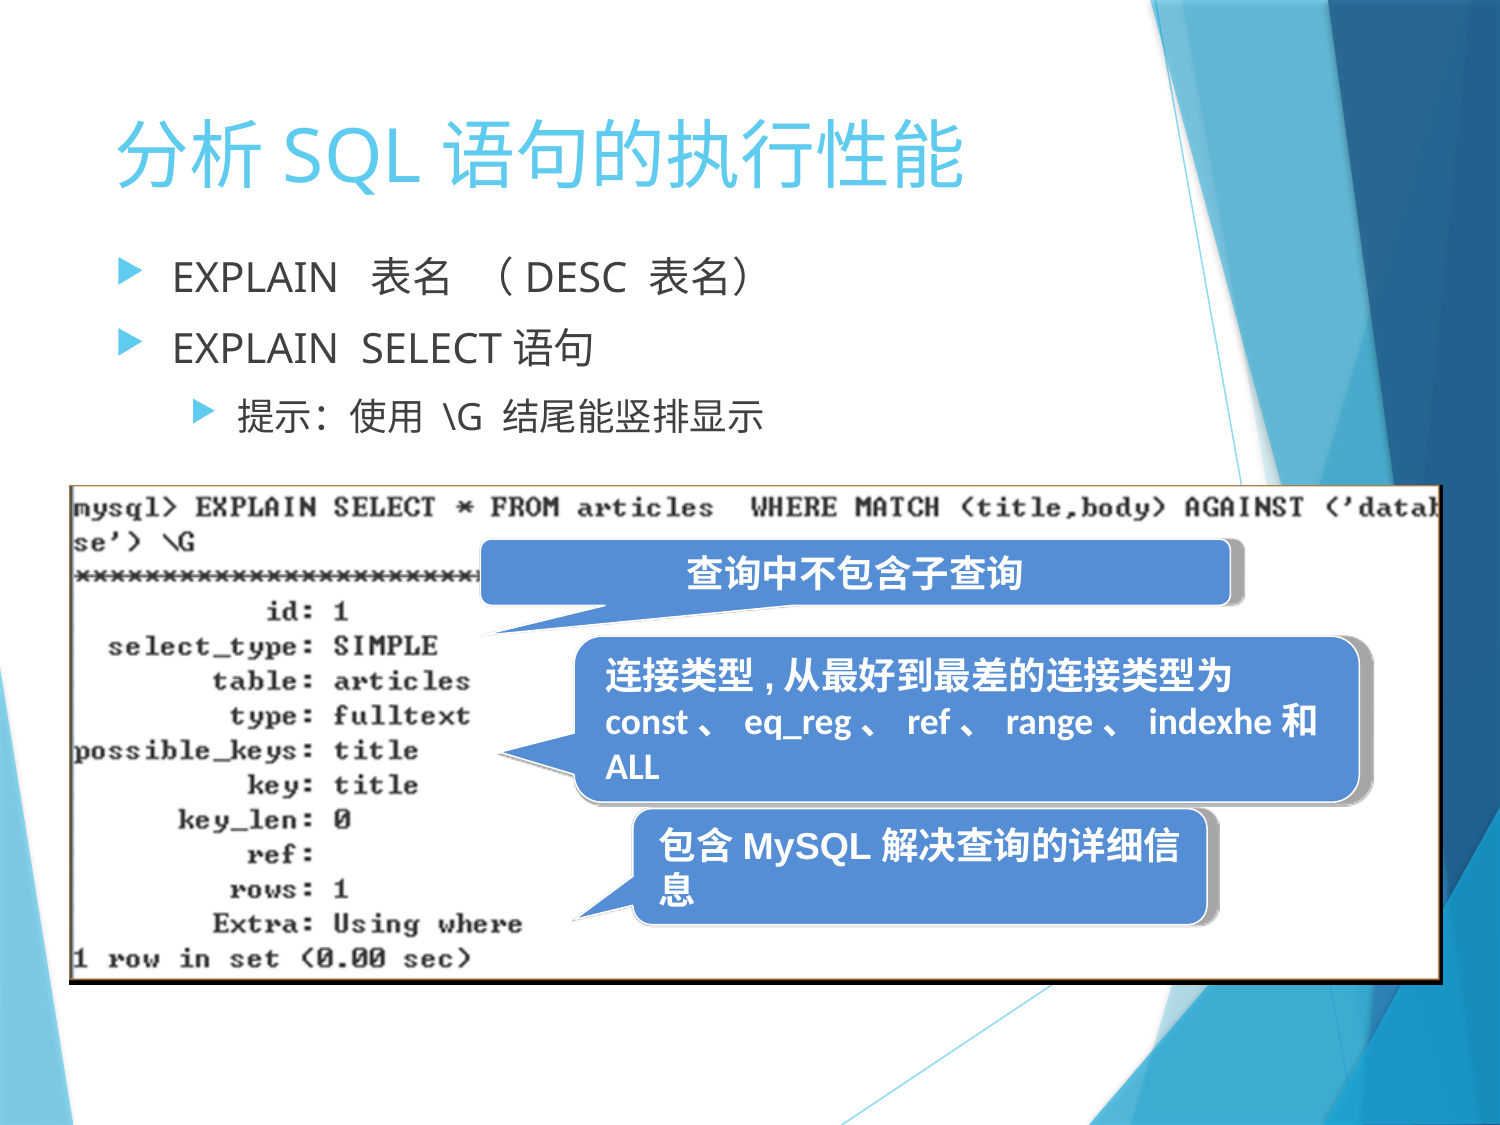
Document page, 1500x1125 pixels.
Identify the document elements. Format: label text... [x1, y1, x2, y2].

list EXPLAIN 表名 （DESC 表名） EXPLAIN SELECT语句 提示：使用 \G 结尾能竖排显示 [100, 243, 1365, 484]
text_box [68, 485, 1443, 985]
title 分析SQL语句的执行性能 [99, 99, 1365, 207]
